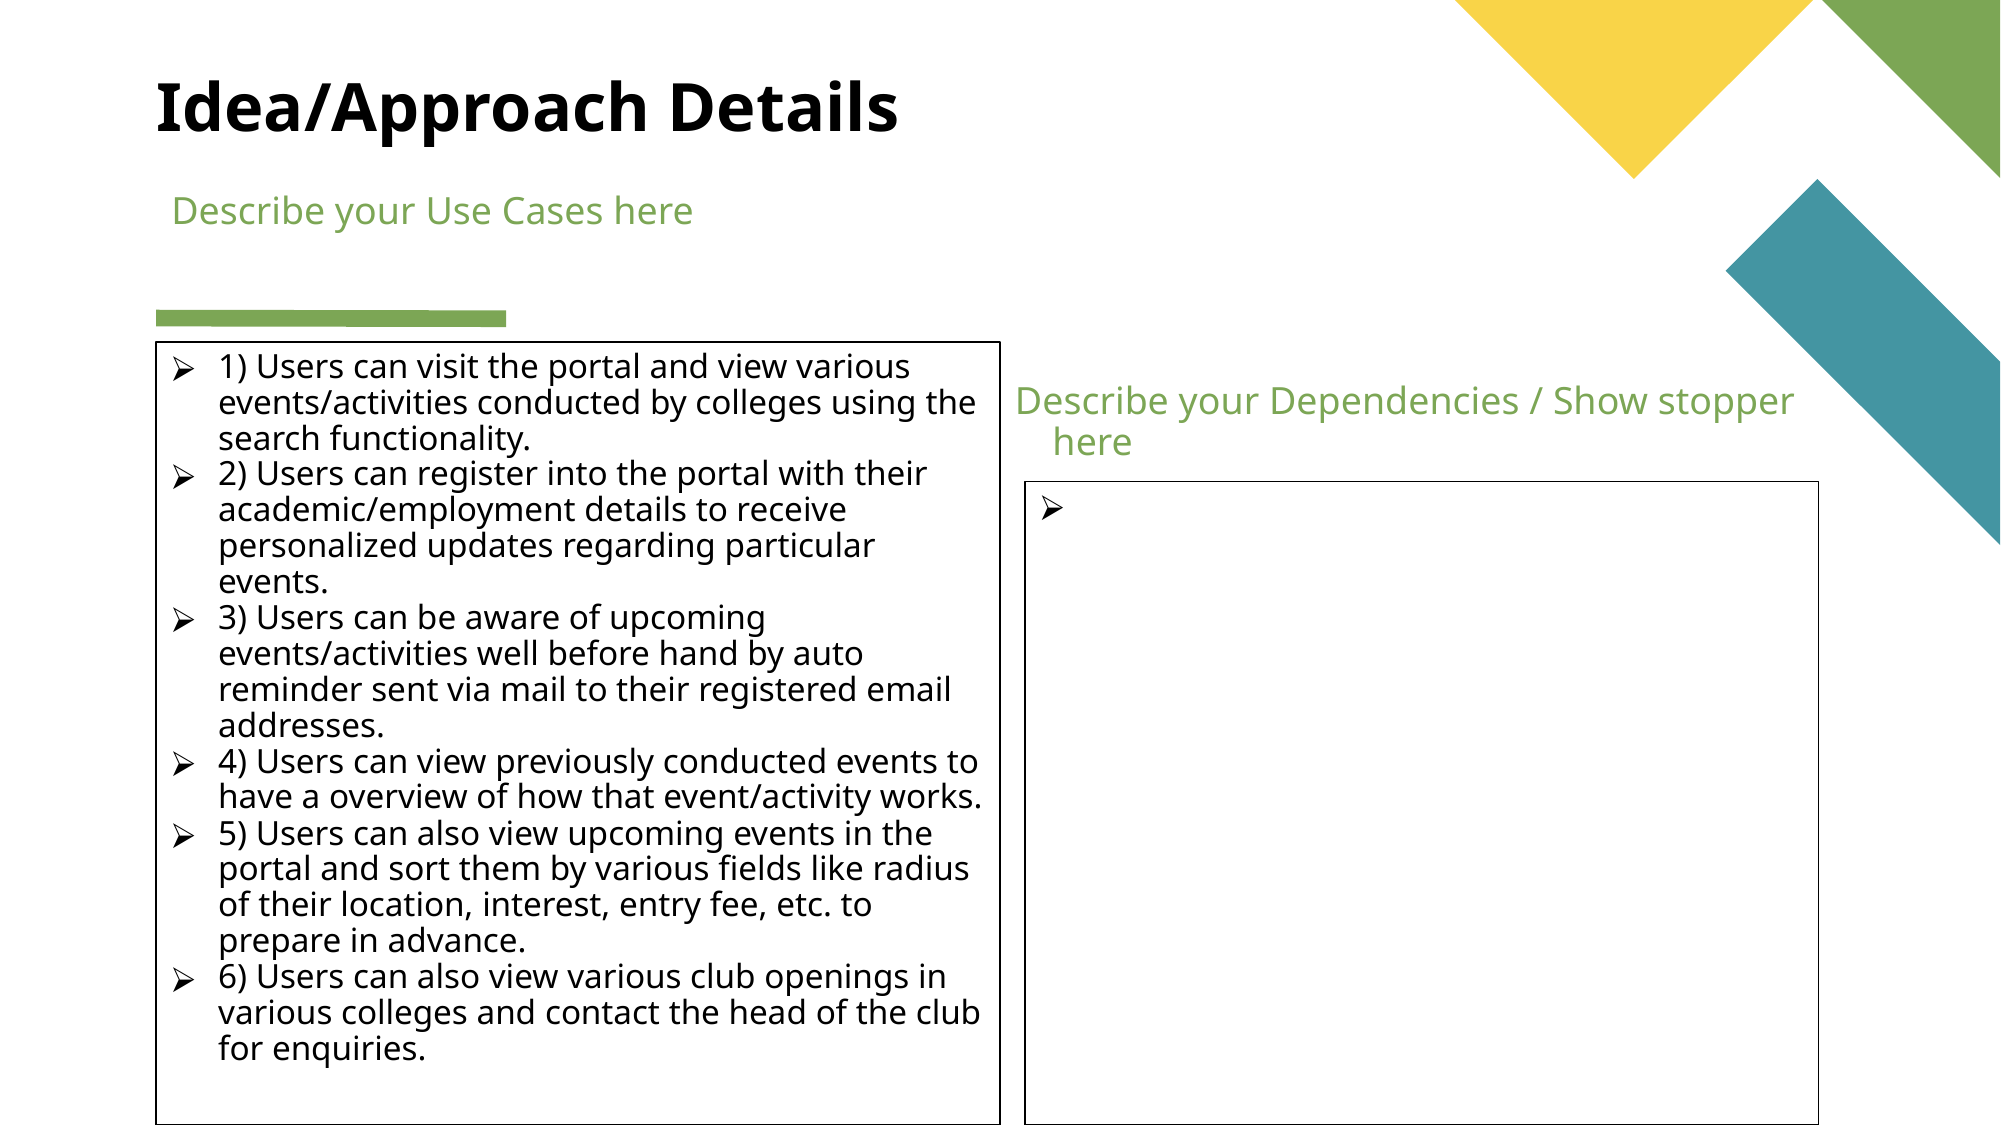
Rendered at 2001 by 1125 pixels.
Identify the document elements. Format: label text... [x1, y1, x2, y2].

text_box [1025, 481, 1819, 1125]
list 1) Users can visit the portal and view various events/activities conducted by colleges using the search functionality. 2) Users can register into the portal with their academic/employment details to receive personalized updates regarding particular events. 3) Users can be aware of upcoming events/activities well before hand by auto reminder sent via mail to their registered email addresses. 4) Users can view previously conducted events to have a overview of how that event/activity works. 5) Users can also view upcoming events in the portal and sort them by various fields like radius of their location, interest, entry fee, etc. to prepare in advance. 6) Users can also view various club openings in various colleges and contact the head of the club for enquiries. [156, 341, 1000, 1125]
title Idea/Approach Details [156, 45, 1105, 146]
list Describe your Use Cases here [156, 185, 950, 237]
text_box Describe your Dependencies / Show stopper here [999, 374, 1844, 427]
